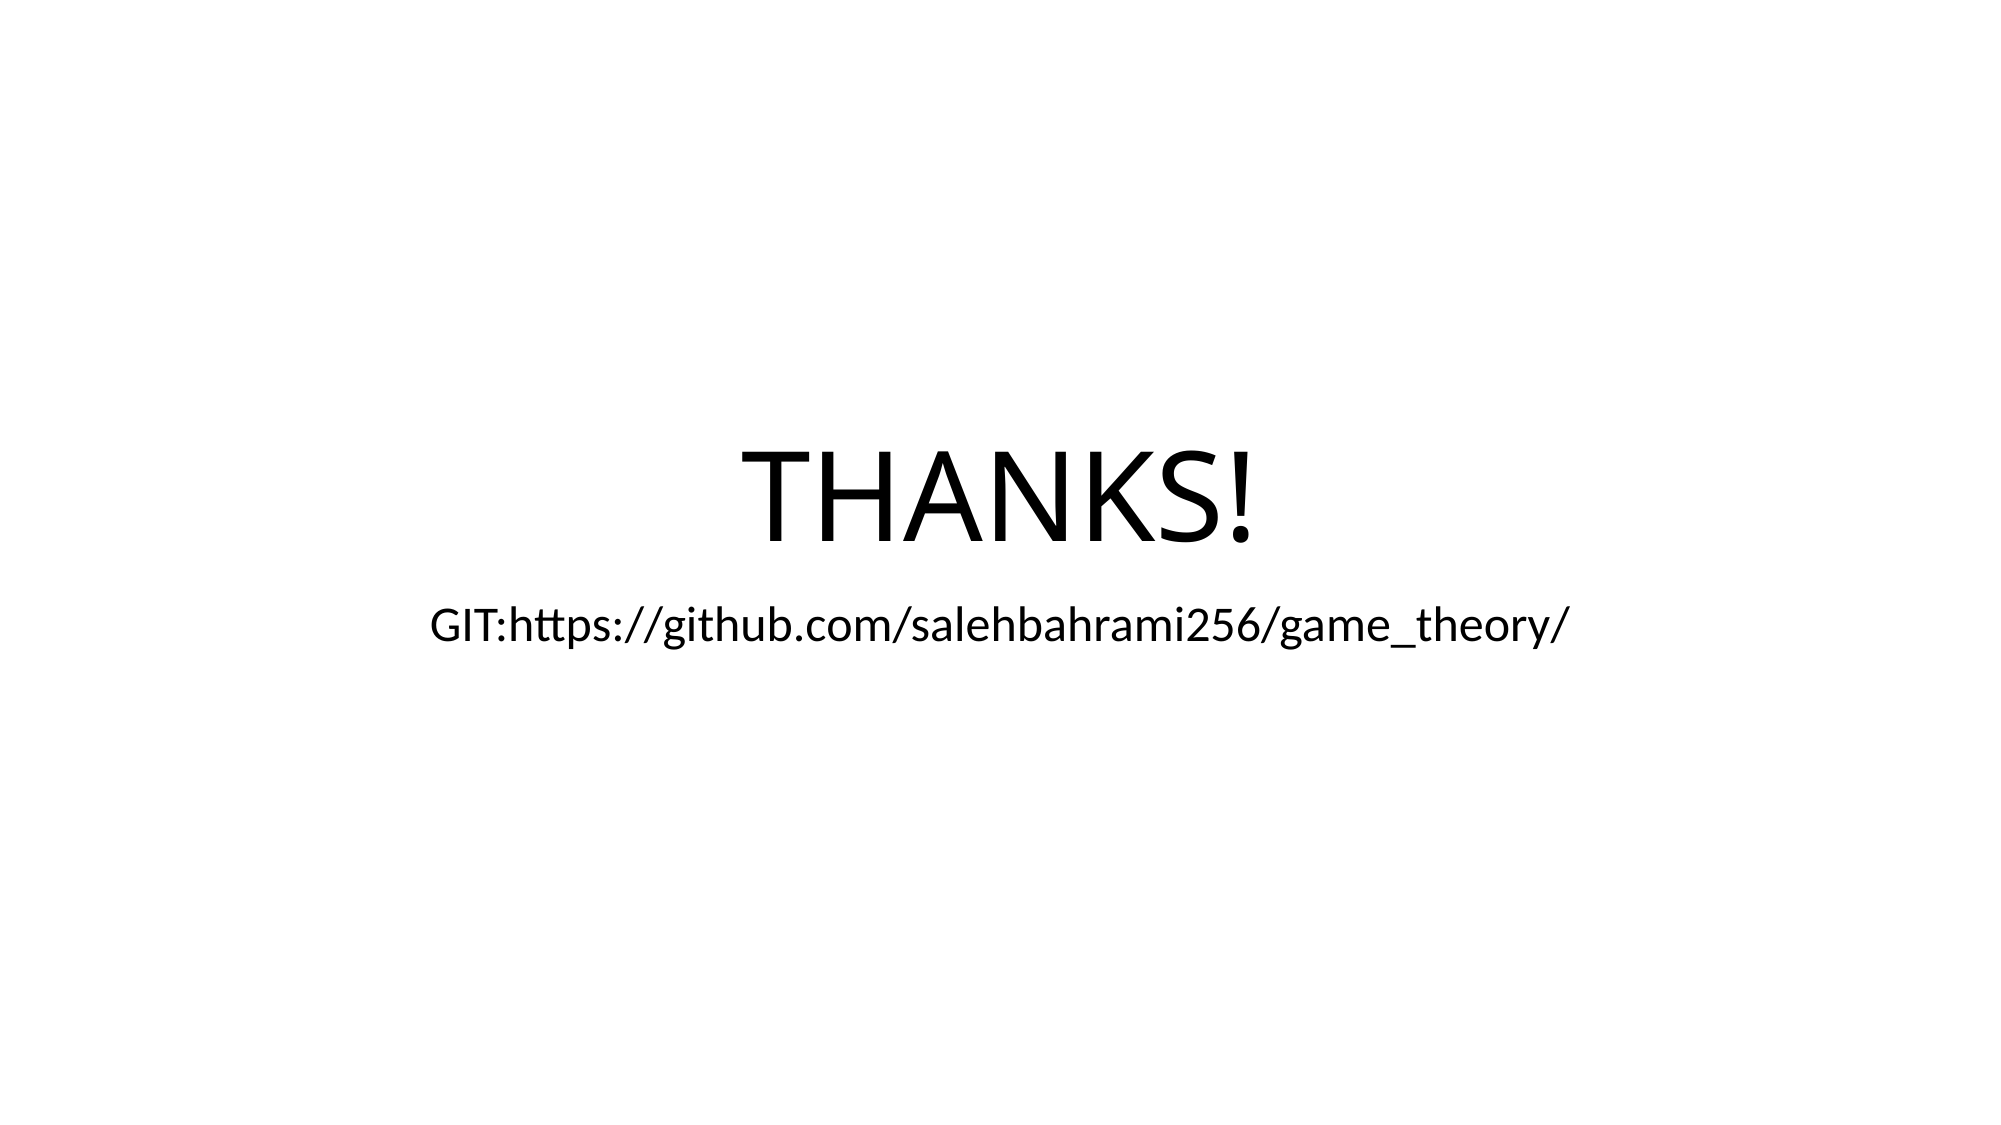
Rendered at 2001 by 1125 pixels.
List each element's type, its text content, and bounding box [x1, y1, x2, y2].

title THANKS! [249, 184, 1750, 576]
subtitle GIT:https://github.com/salehbahrami256/game_theory/ [249, 590, 1750, 863]
